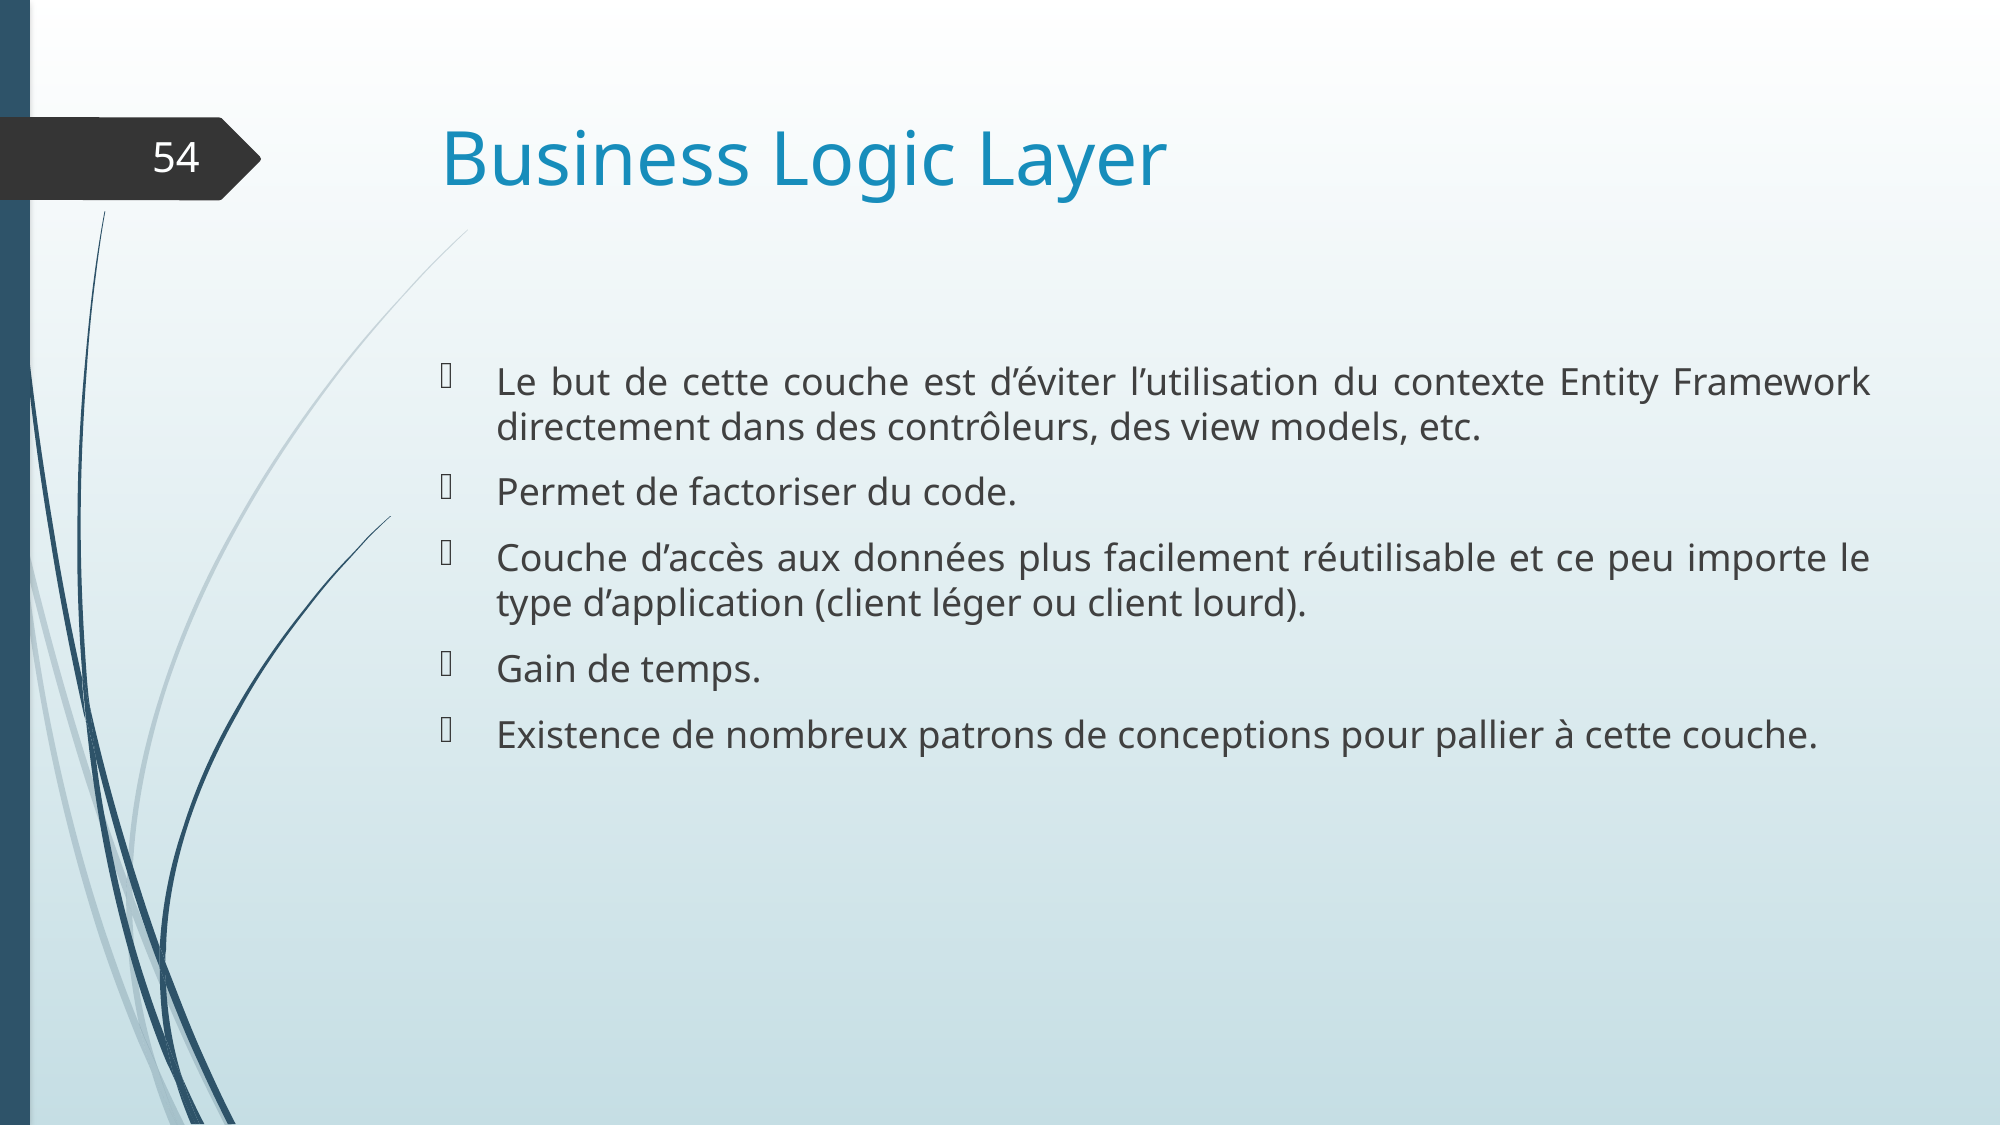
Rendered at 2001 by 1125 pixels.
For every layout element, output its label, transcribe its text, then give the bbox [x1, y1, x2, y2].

list Le but de cette couche est d’éviter l’utilisation du contexte Entity Framework directement dans des contrôleurs, des view models, etc. Permet de factoriser du code. Couche d’accès aux données plus facilement réutilisable et ce peu importe le type d’application (client léger ou client lourd). Gain de temps. Existence de nombreux patrons de conceptions pour pallier à cette couche. [424, 350, 1888, 970]
title Business Logic Layer [425, 102, 1888, 313]
slide_number 54 [87, 129, 216, 190]
